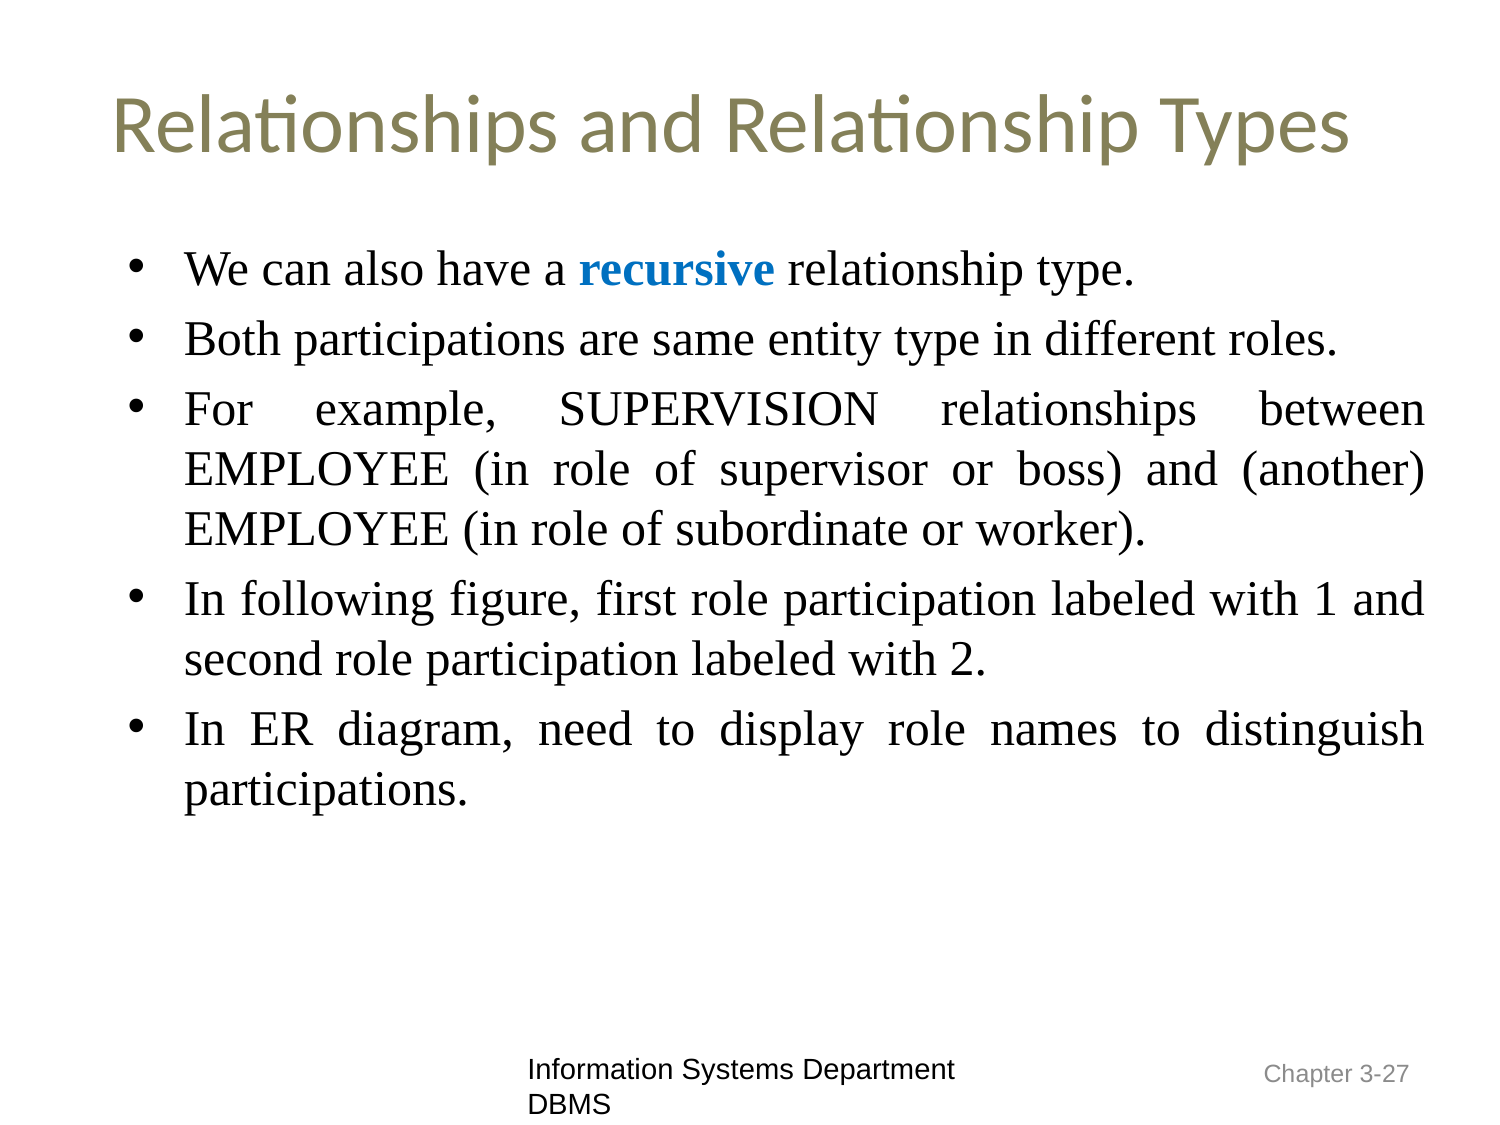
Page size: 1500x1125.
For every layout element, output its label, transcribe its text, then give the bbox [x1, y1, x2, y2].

list We can also have a recursive relationship type. Both participations are same entity type in different roles. For example, SUPERVISION relationships between EMPLOYEE (in role of supervisor or boss) and (another) EMPLOYEE (in role of subordinate or worker). In following figure, first role participation labeled with 1 and second role participation labeled with 2. In ER diagram, need to display role names to distinguish participations. [112, 227, 1442, 903]
footer Information Systems Department DBMS [512, 1042, 988, 1103]
slide_number Chapter 3-27 [1074, 1042, 1425, 1103]
title Relationships and Relationship Types [41, 49, 1442, 188]
